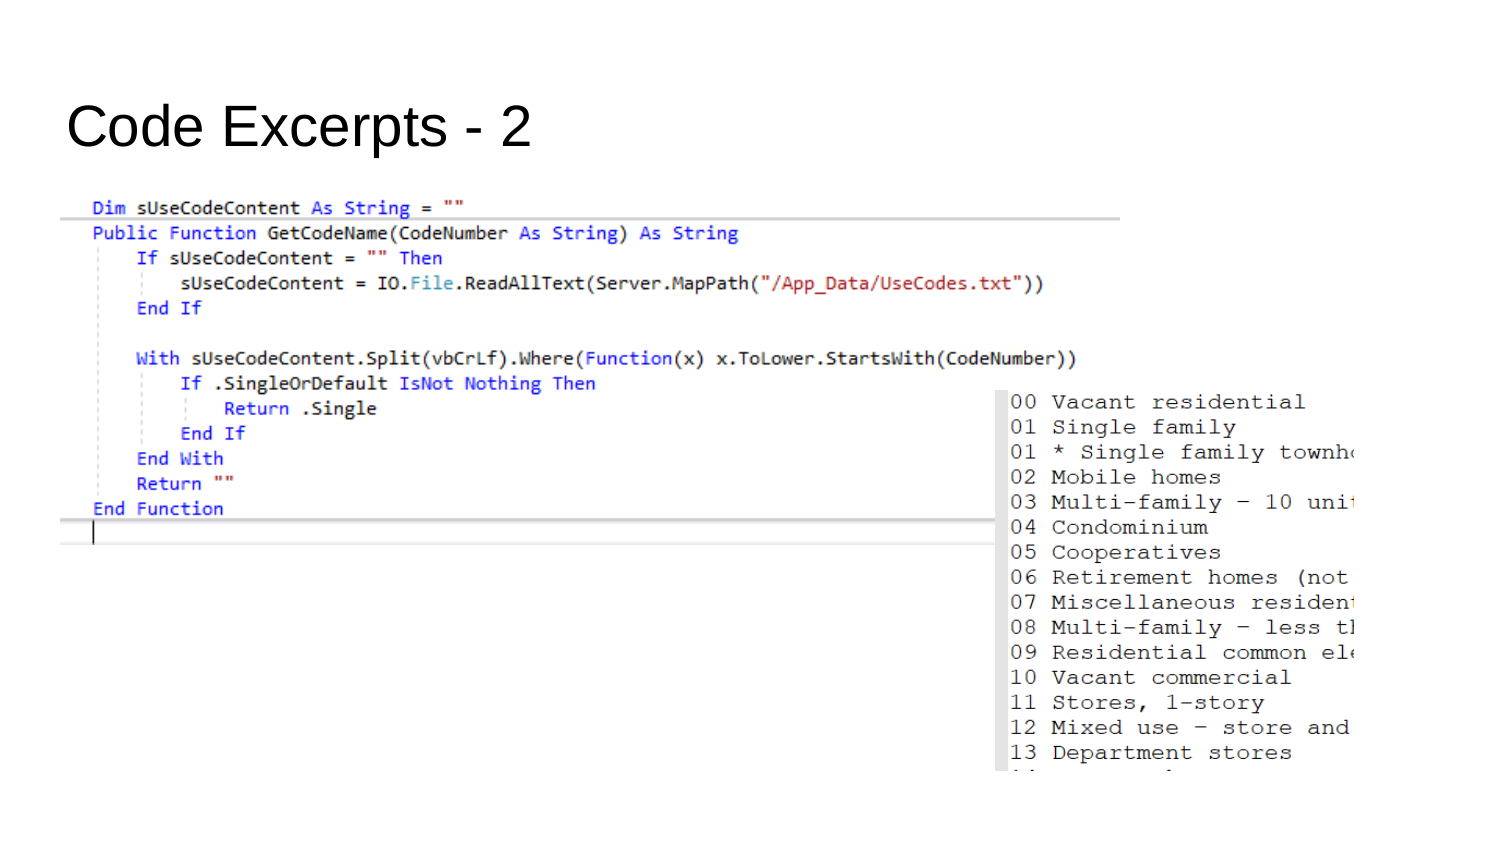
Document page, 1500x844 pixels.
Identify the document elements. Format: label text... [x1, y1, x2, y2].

picture [60, 179, 1354, 771]
title Code Excerpts - 2 [51, 72, 1449, 167]
